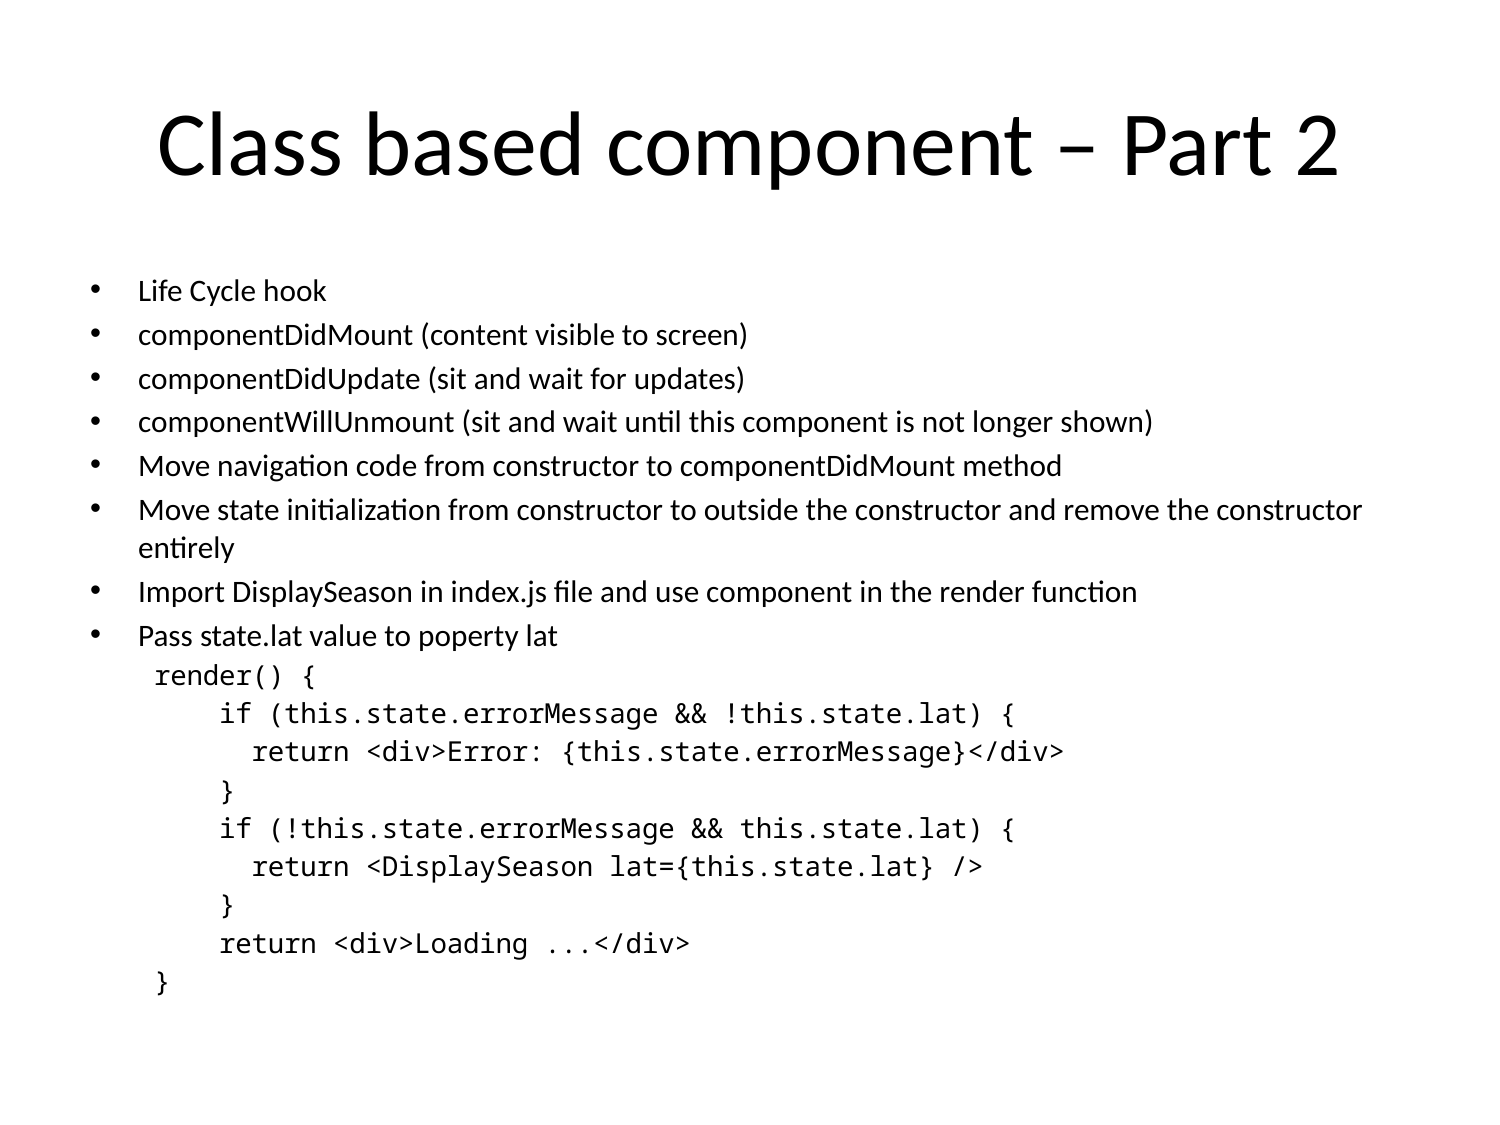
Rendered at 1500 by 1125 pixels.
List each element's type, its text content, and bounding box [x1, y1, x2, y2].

list Life Cycle hook componentDidMount (content visible to screen) componentDidUpdate (sit and wait for updates) componentWillUnmount (sit and wait until this component is not longer shown) Move navigation code from constructor to componentDidMount method Move state initialization from constructor to outside the constructor and remove the constructor entirely Import DisplaySeason in index.js file and use component in the render function Pass state.lat value to poperty lat render() { if (this.state.errorMessage && !this.state.lat) { return <div>Error: {this.state.errorMessage}</div> } if (!this.state.errorMessage && this.state.lat) { return <DisplaySeason lat={this.state.lat} /> } return <div>Loading ...</div> } [75, 262, 1425, 1005]
title Class based component – Part 2 [75, 45, 1425, 233]
